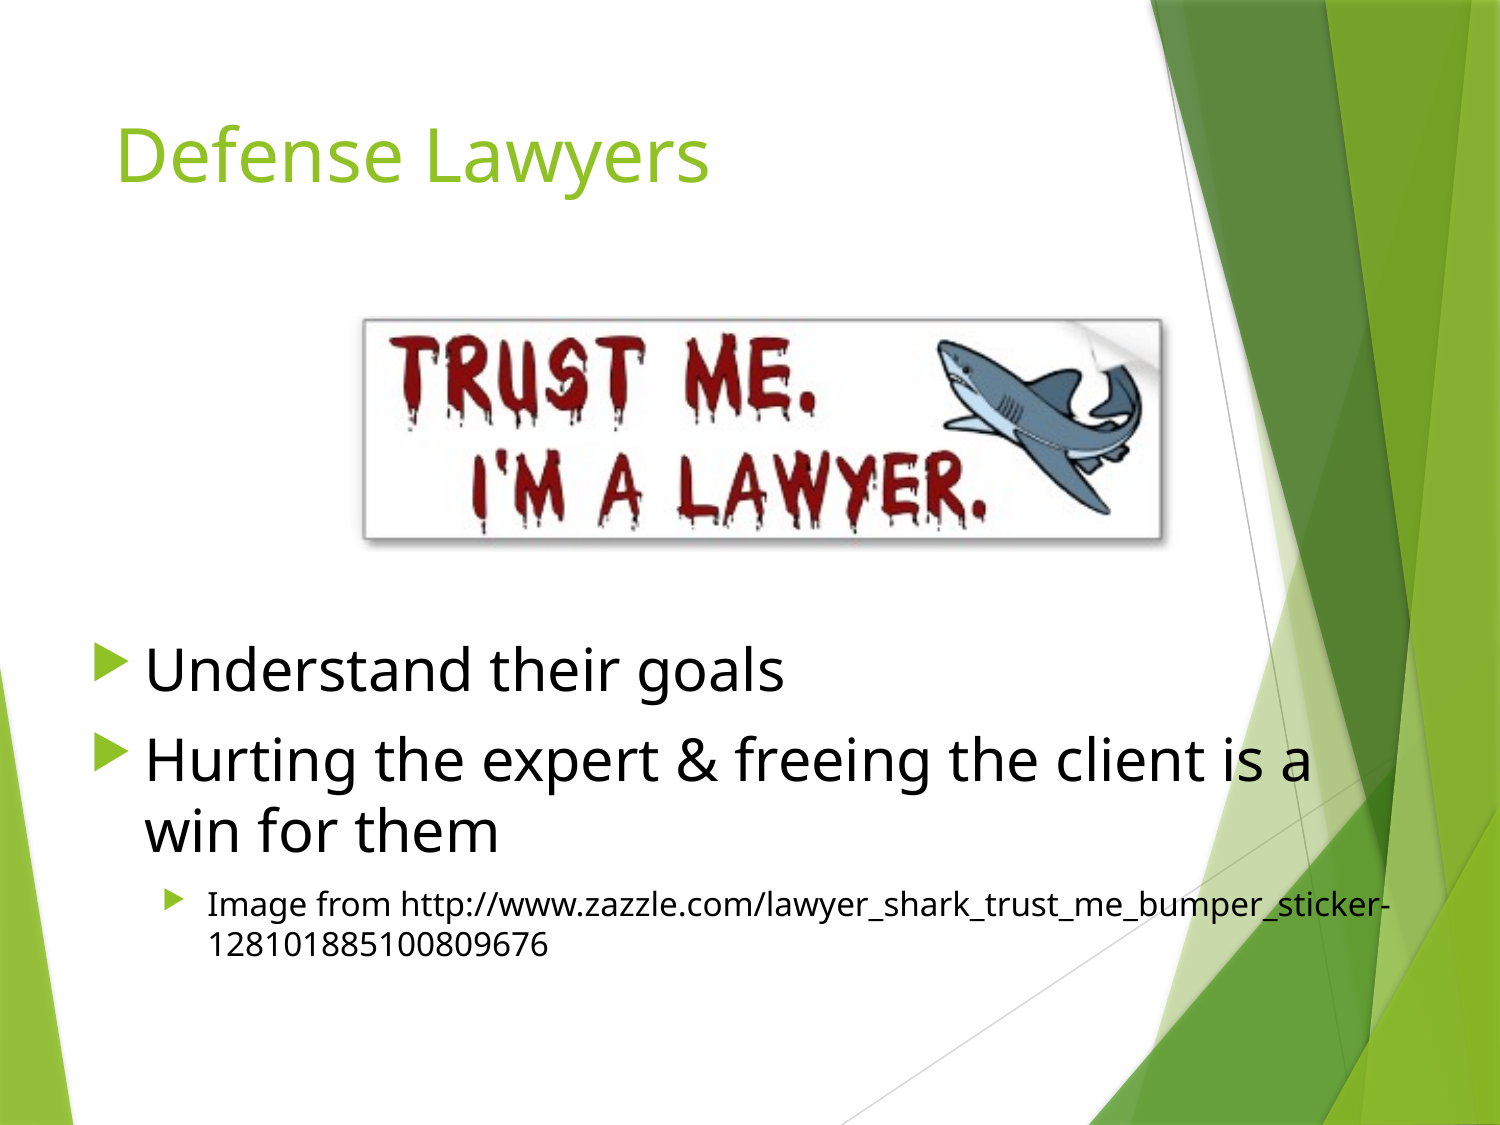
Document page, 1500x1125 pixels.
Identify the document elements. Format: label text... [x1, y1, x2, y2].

title Defense Lawyers [99, 99, 1142, 260]
picture [345, 315, 1180, 552]
list Understand their goals Hurting the expert & freeing the client is a win for them Image from http://www.zazzle.com/lawyer_shark_trust_me_bumper_sticker-128101885100809676 [75, 625, 1425, 1005]
